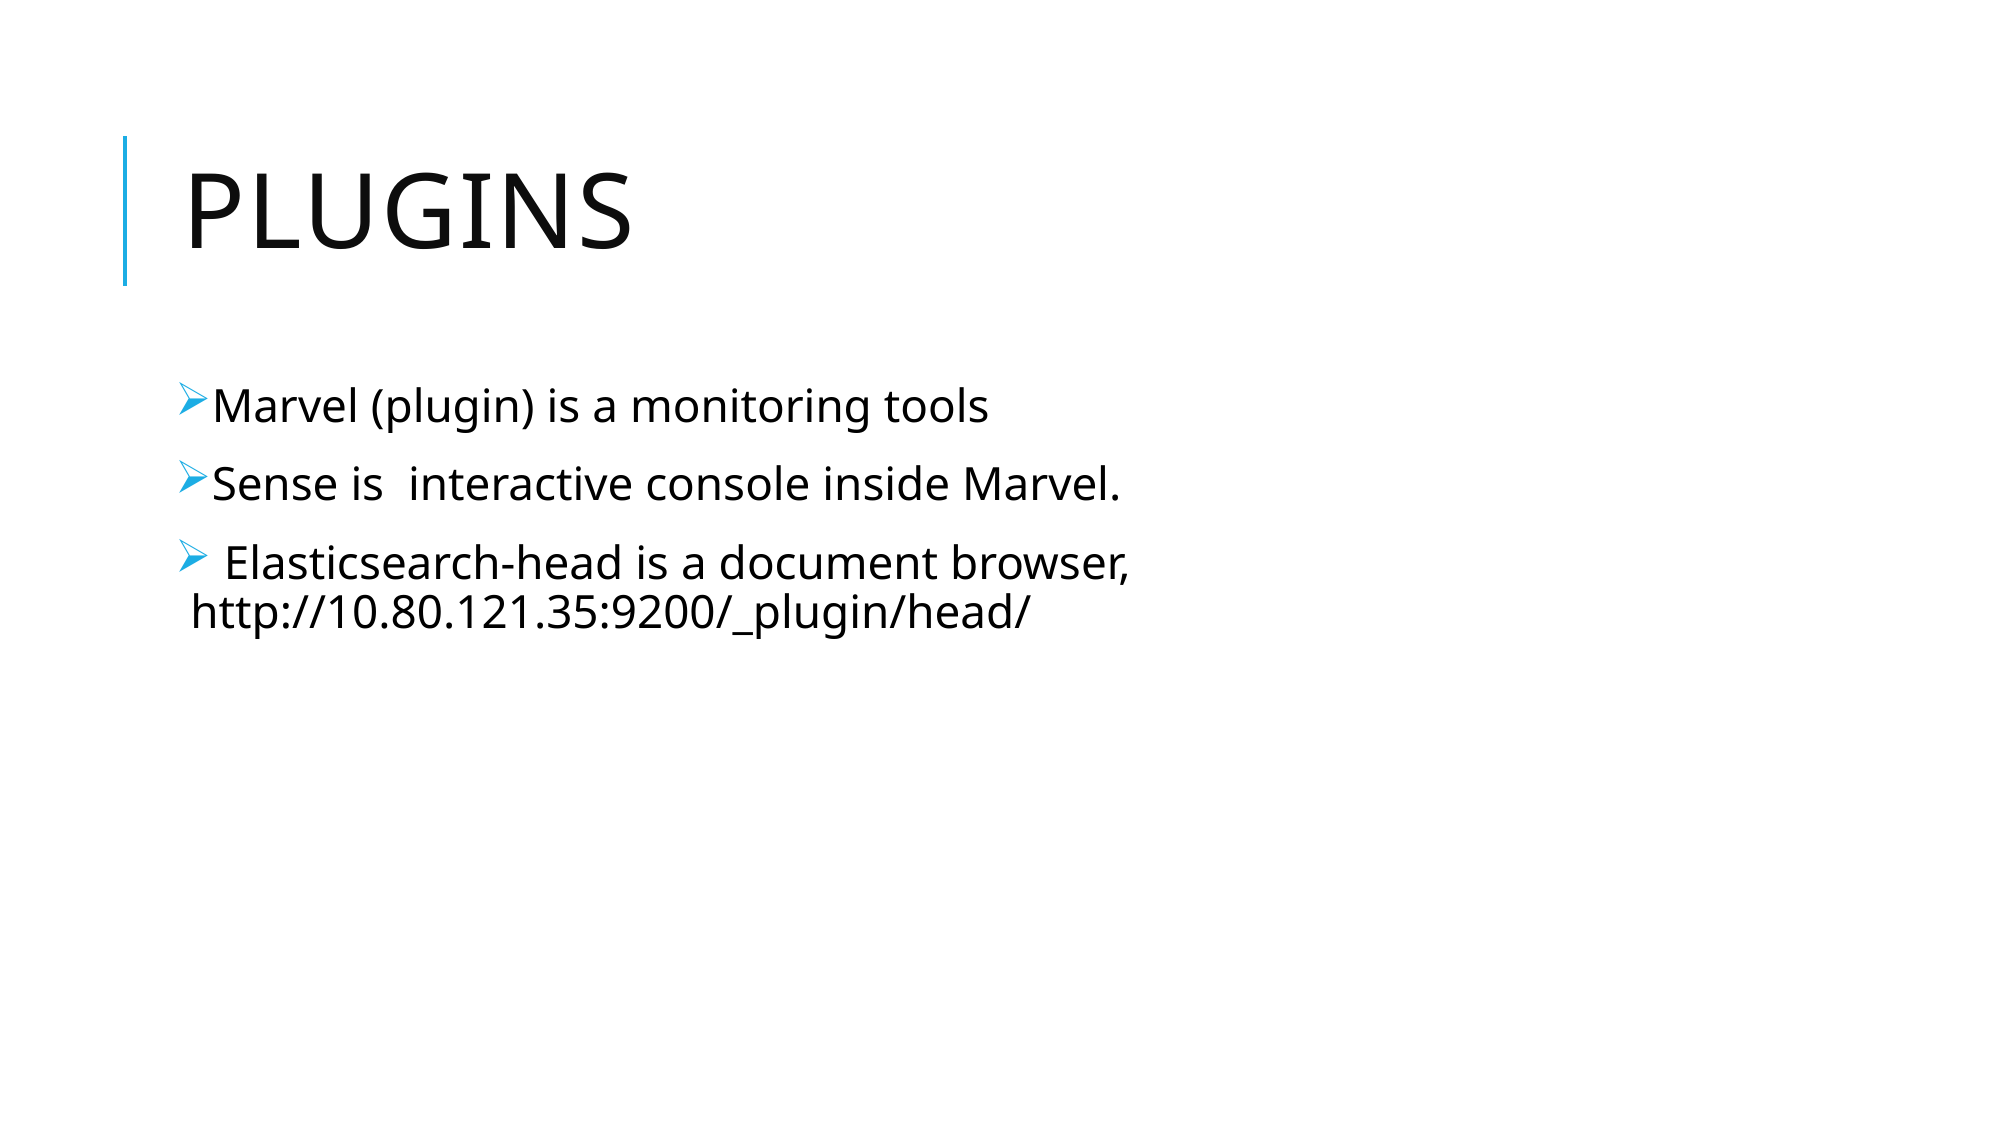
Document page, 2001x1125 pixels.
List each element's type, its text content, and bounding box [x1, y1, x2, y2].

list Marvel (plugin) is a monitoring tools Sense is interactive console inside Marvel. Elasticsearch-head is a document browser, http://10.80.121.35:9200/_plugin/head/ [168, 375, 1763, 1035]
title plugins [168, 96, 1763, 342]
